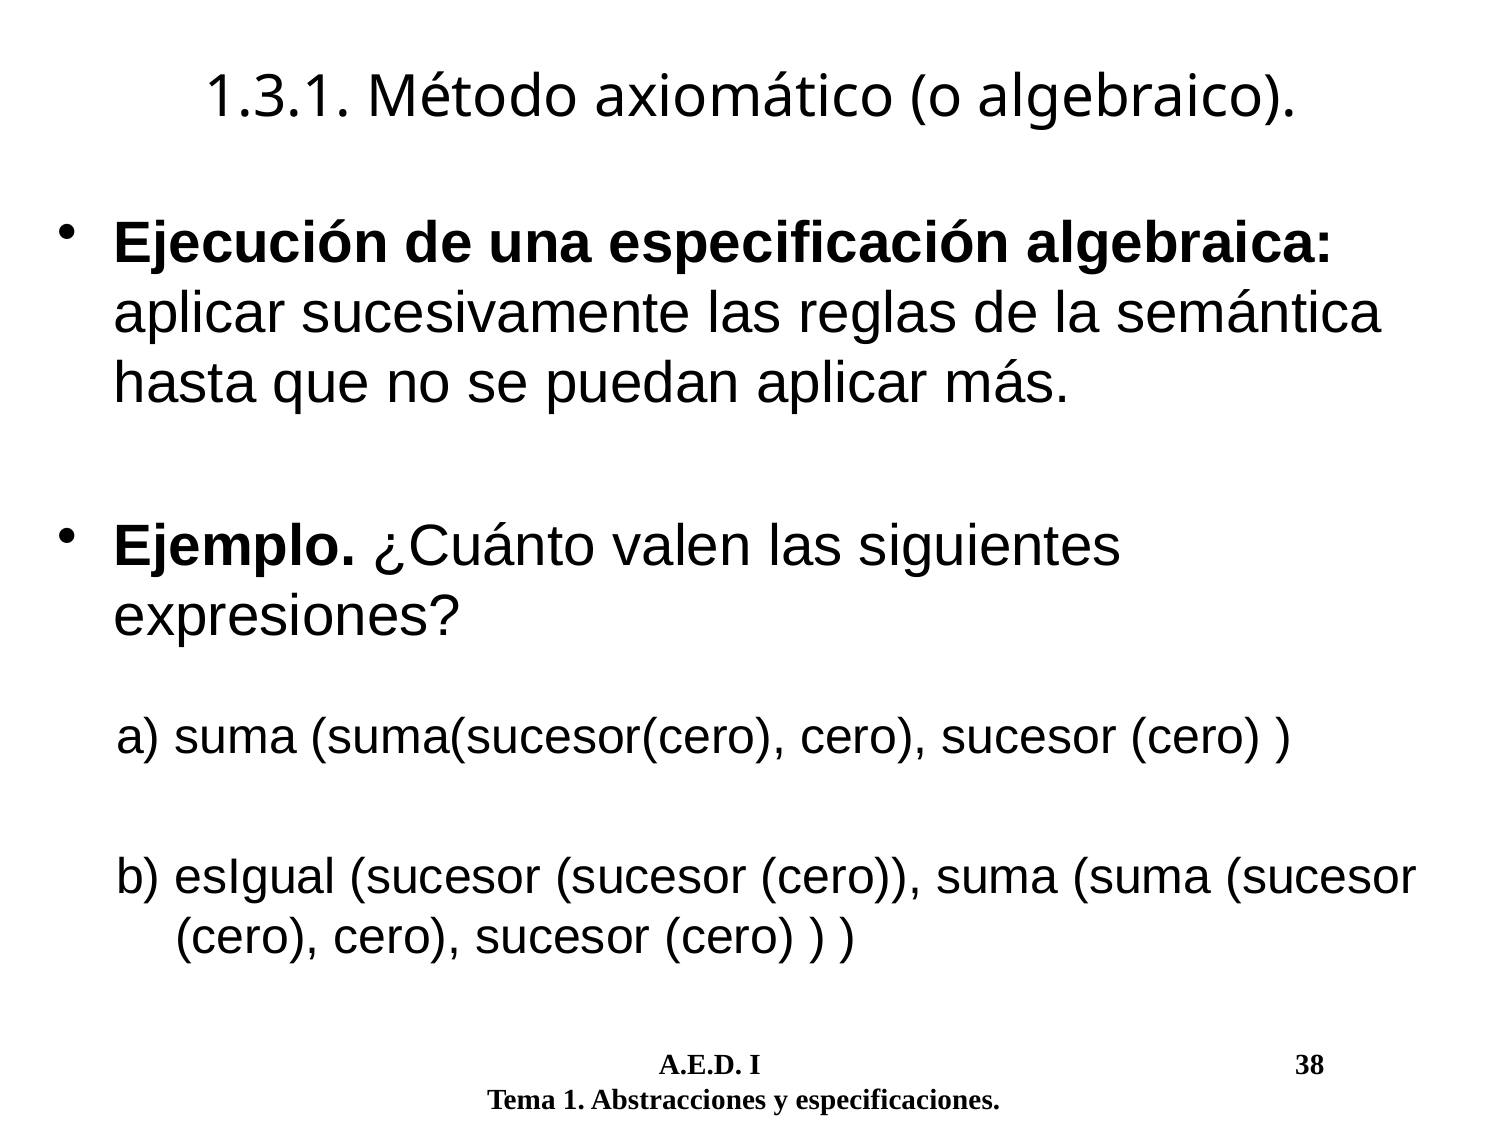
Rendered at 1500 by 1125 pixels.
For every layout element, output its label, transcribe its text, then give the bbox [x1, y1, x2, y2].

list Ejecución de una especificación algebraica: aplicar sucesivamente las reglas de la semántica hasta que no se puedan aplicar más. Ejemplo. ¿Cuánto valen las siguientes expresiones? a) suma (suma(sucesor(cero), cero), sucesor (cero) ) b) esIgual (sucesor (sucesor (cero)), suma (suma (sucesor (cero), cero), sucesor (cero) ) ) [42, 196, 1458, 1028]
footer A.E.D. I 38 Tema 1. Abstracciones y especificaciones. [472, 1037, 1468, 1100]
text_box 1.3.1. Método axiomático (o algebraico). [38, 26, 1464, 161]
